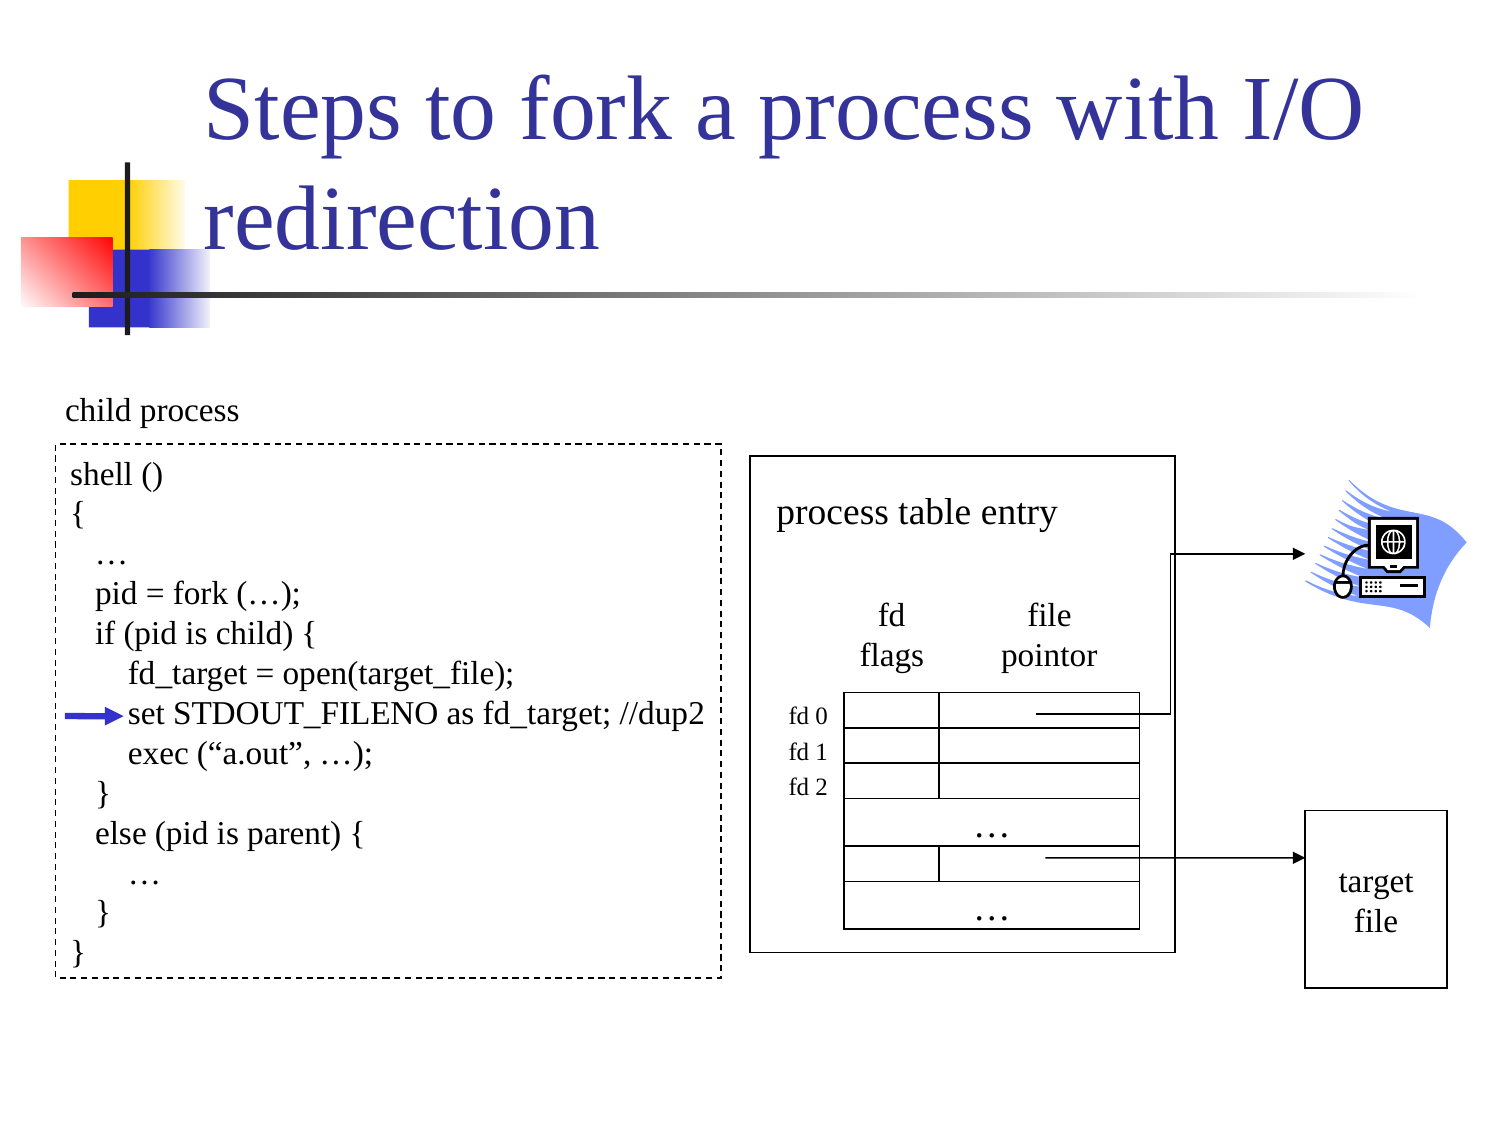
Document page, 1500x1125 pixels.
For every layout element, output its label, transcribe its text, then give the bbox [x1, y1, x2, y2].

text_box target file [1305, 810, 1447, 988]
title Steps to fork a process with I/O redirection [188, 35, 1468, 275]
picture [1305, 479, 1467, 628]
text_box [64, 709, 124, 723]
text_box child process [50, 380, 255, 436]
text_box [749, 456, 1176, 953]
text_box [1035, 553, 1306, 714]
text_box shell () { … pid = fork (…); if (pid is child) { fd_target = open(target_file); set STDOUT_FILENO as fd_target; //dup2 exec (“a.out”, …); } else (pid is parent) { … } } [55, 444, 721, 978]
text_box [1176, 851, 1306, 865]
